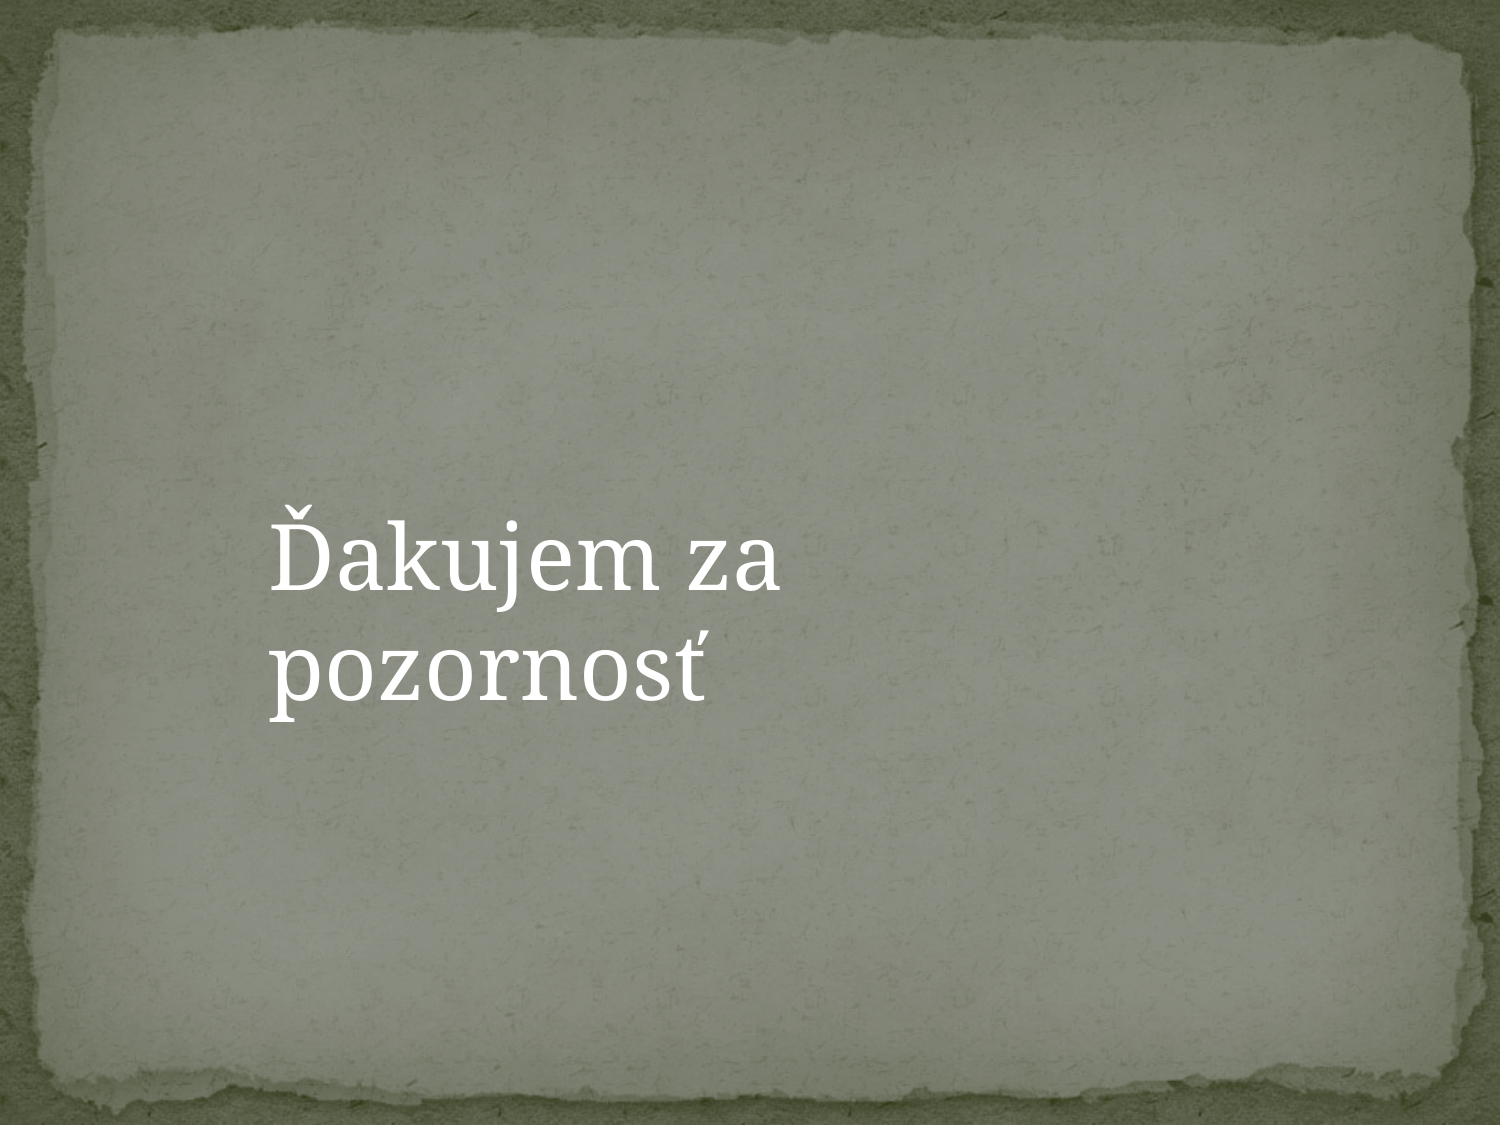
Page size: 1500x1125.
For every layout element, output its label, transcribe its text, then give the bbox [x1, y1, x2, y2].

list Ďakujem za pozornosť [253, 491, 1176, 610]
